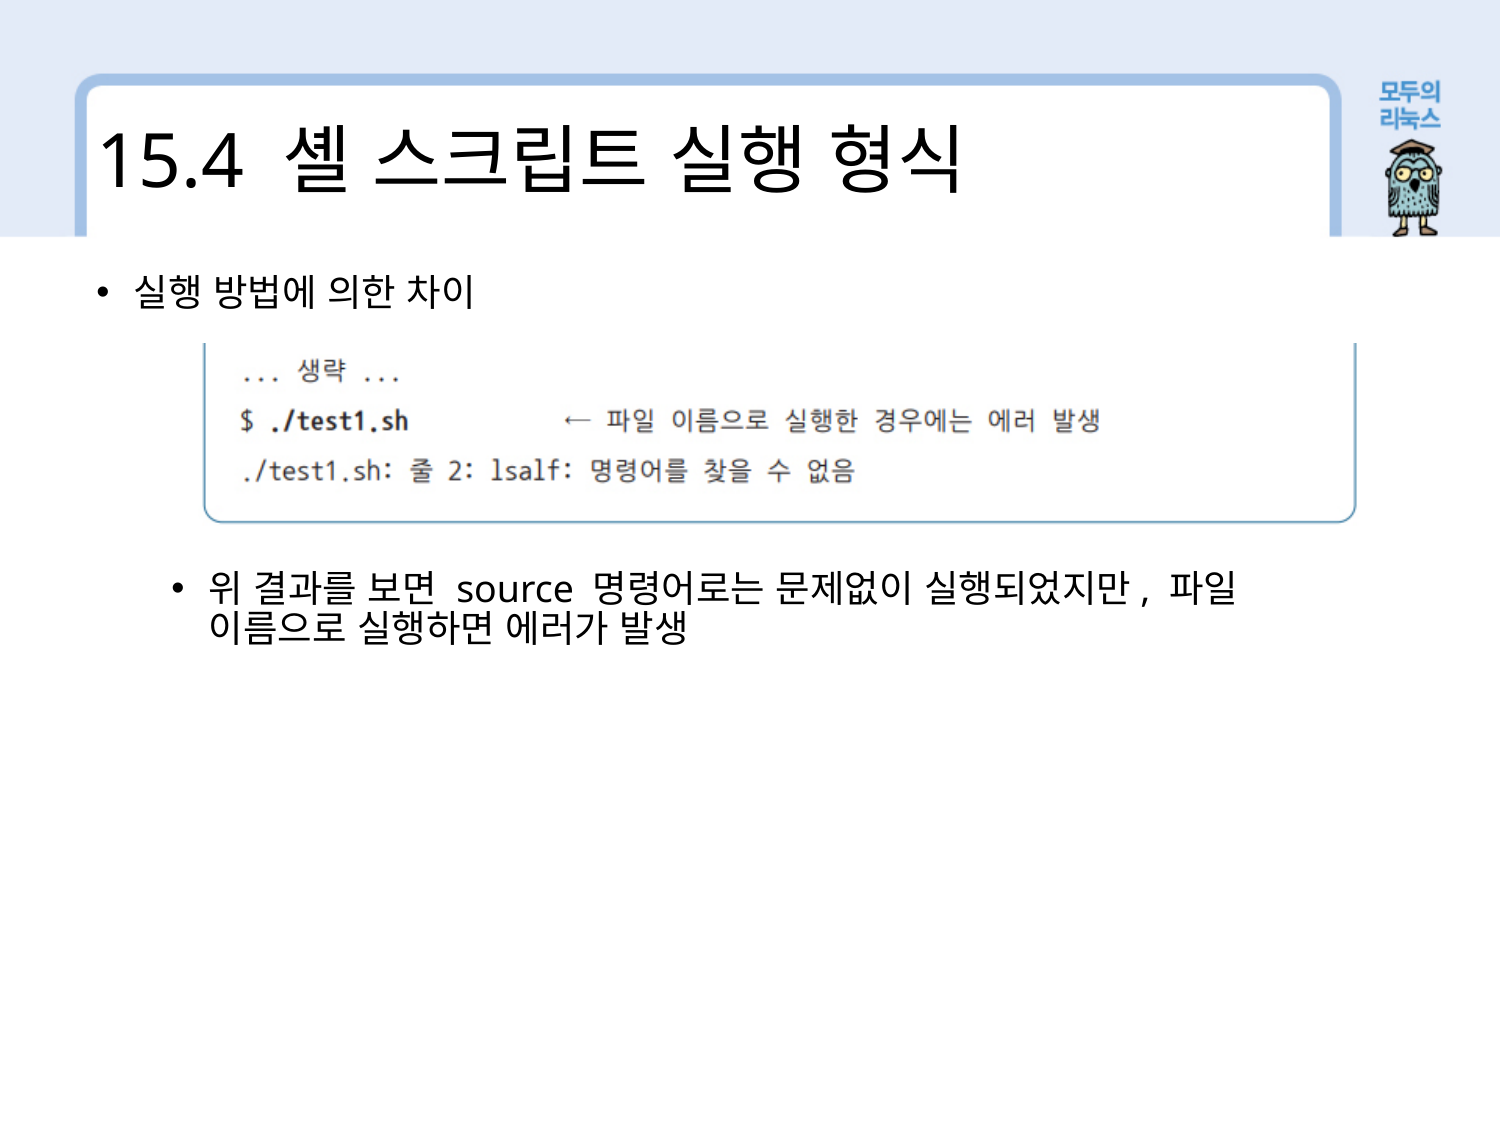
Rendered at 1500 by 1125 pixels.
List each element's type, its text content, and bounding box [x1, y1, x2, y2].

text_box 실행 방법에 의한 차이 위 결과를 보면 source 명령어로는 문제없이 실행되었지만, 파일 이름으로 실행하면 에러가 발생 [81, 266, 1345, 1024]
text_box 15.4 셸 스크립트 실행 형식 [81, 115, 1335, 221]
picture [0, 0, 1500, 1125]
